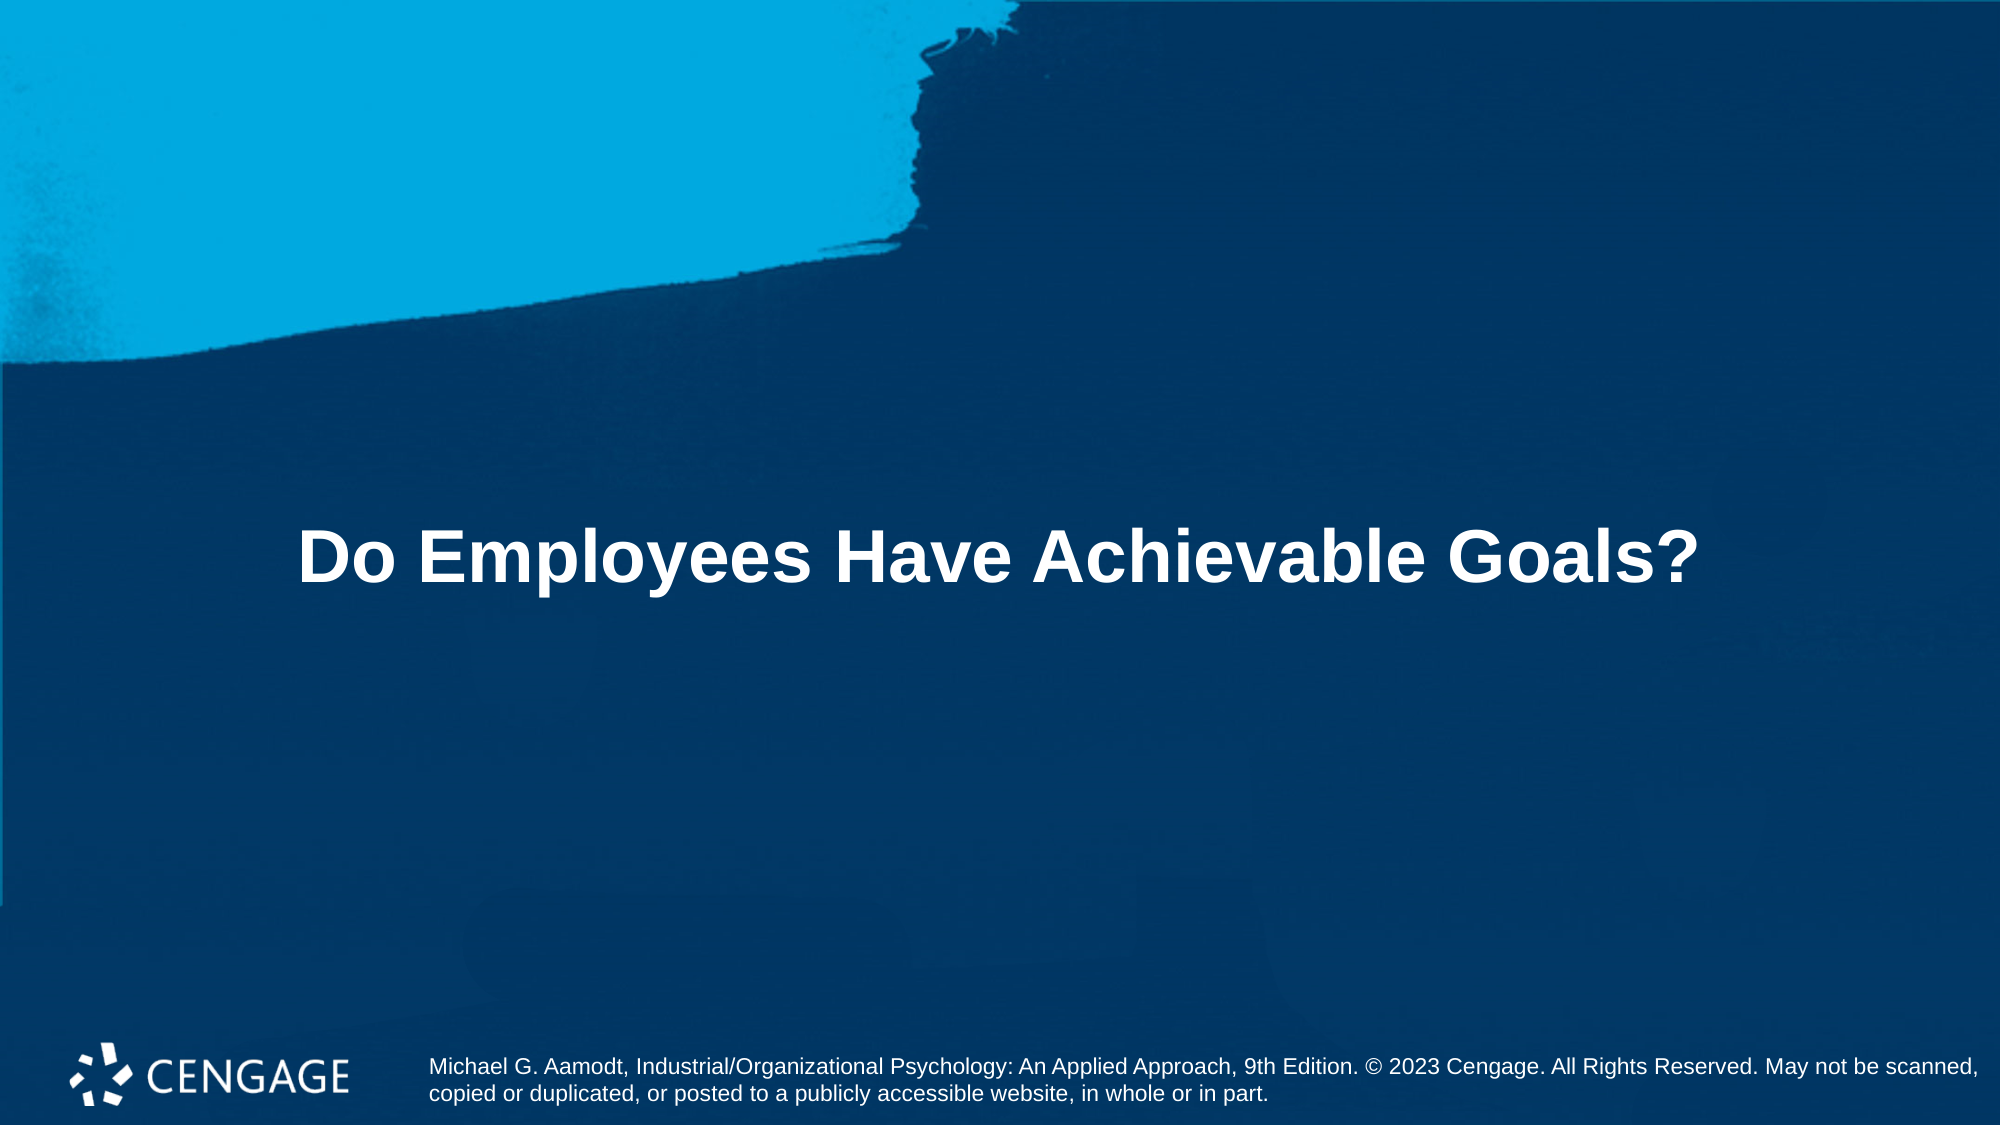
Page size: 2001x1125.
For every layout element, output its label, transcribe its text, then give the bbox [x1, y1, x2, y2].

picture [0, 2, 2000, 1125]
title Do Employees Have Achievable Goals? [137, 507, 1863, 675]
picture [925, 43, 946, 52]
